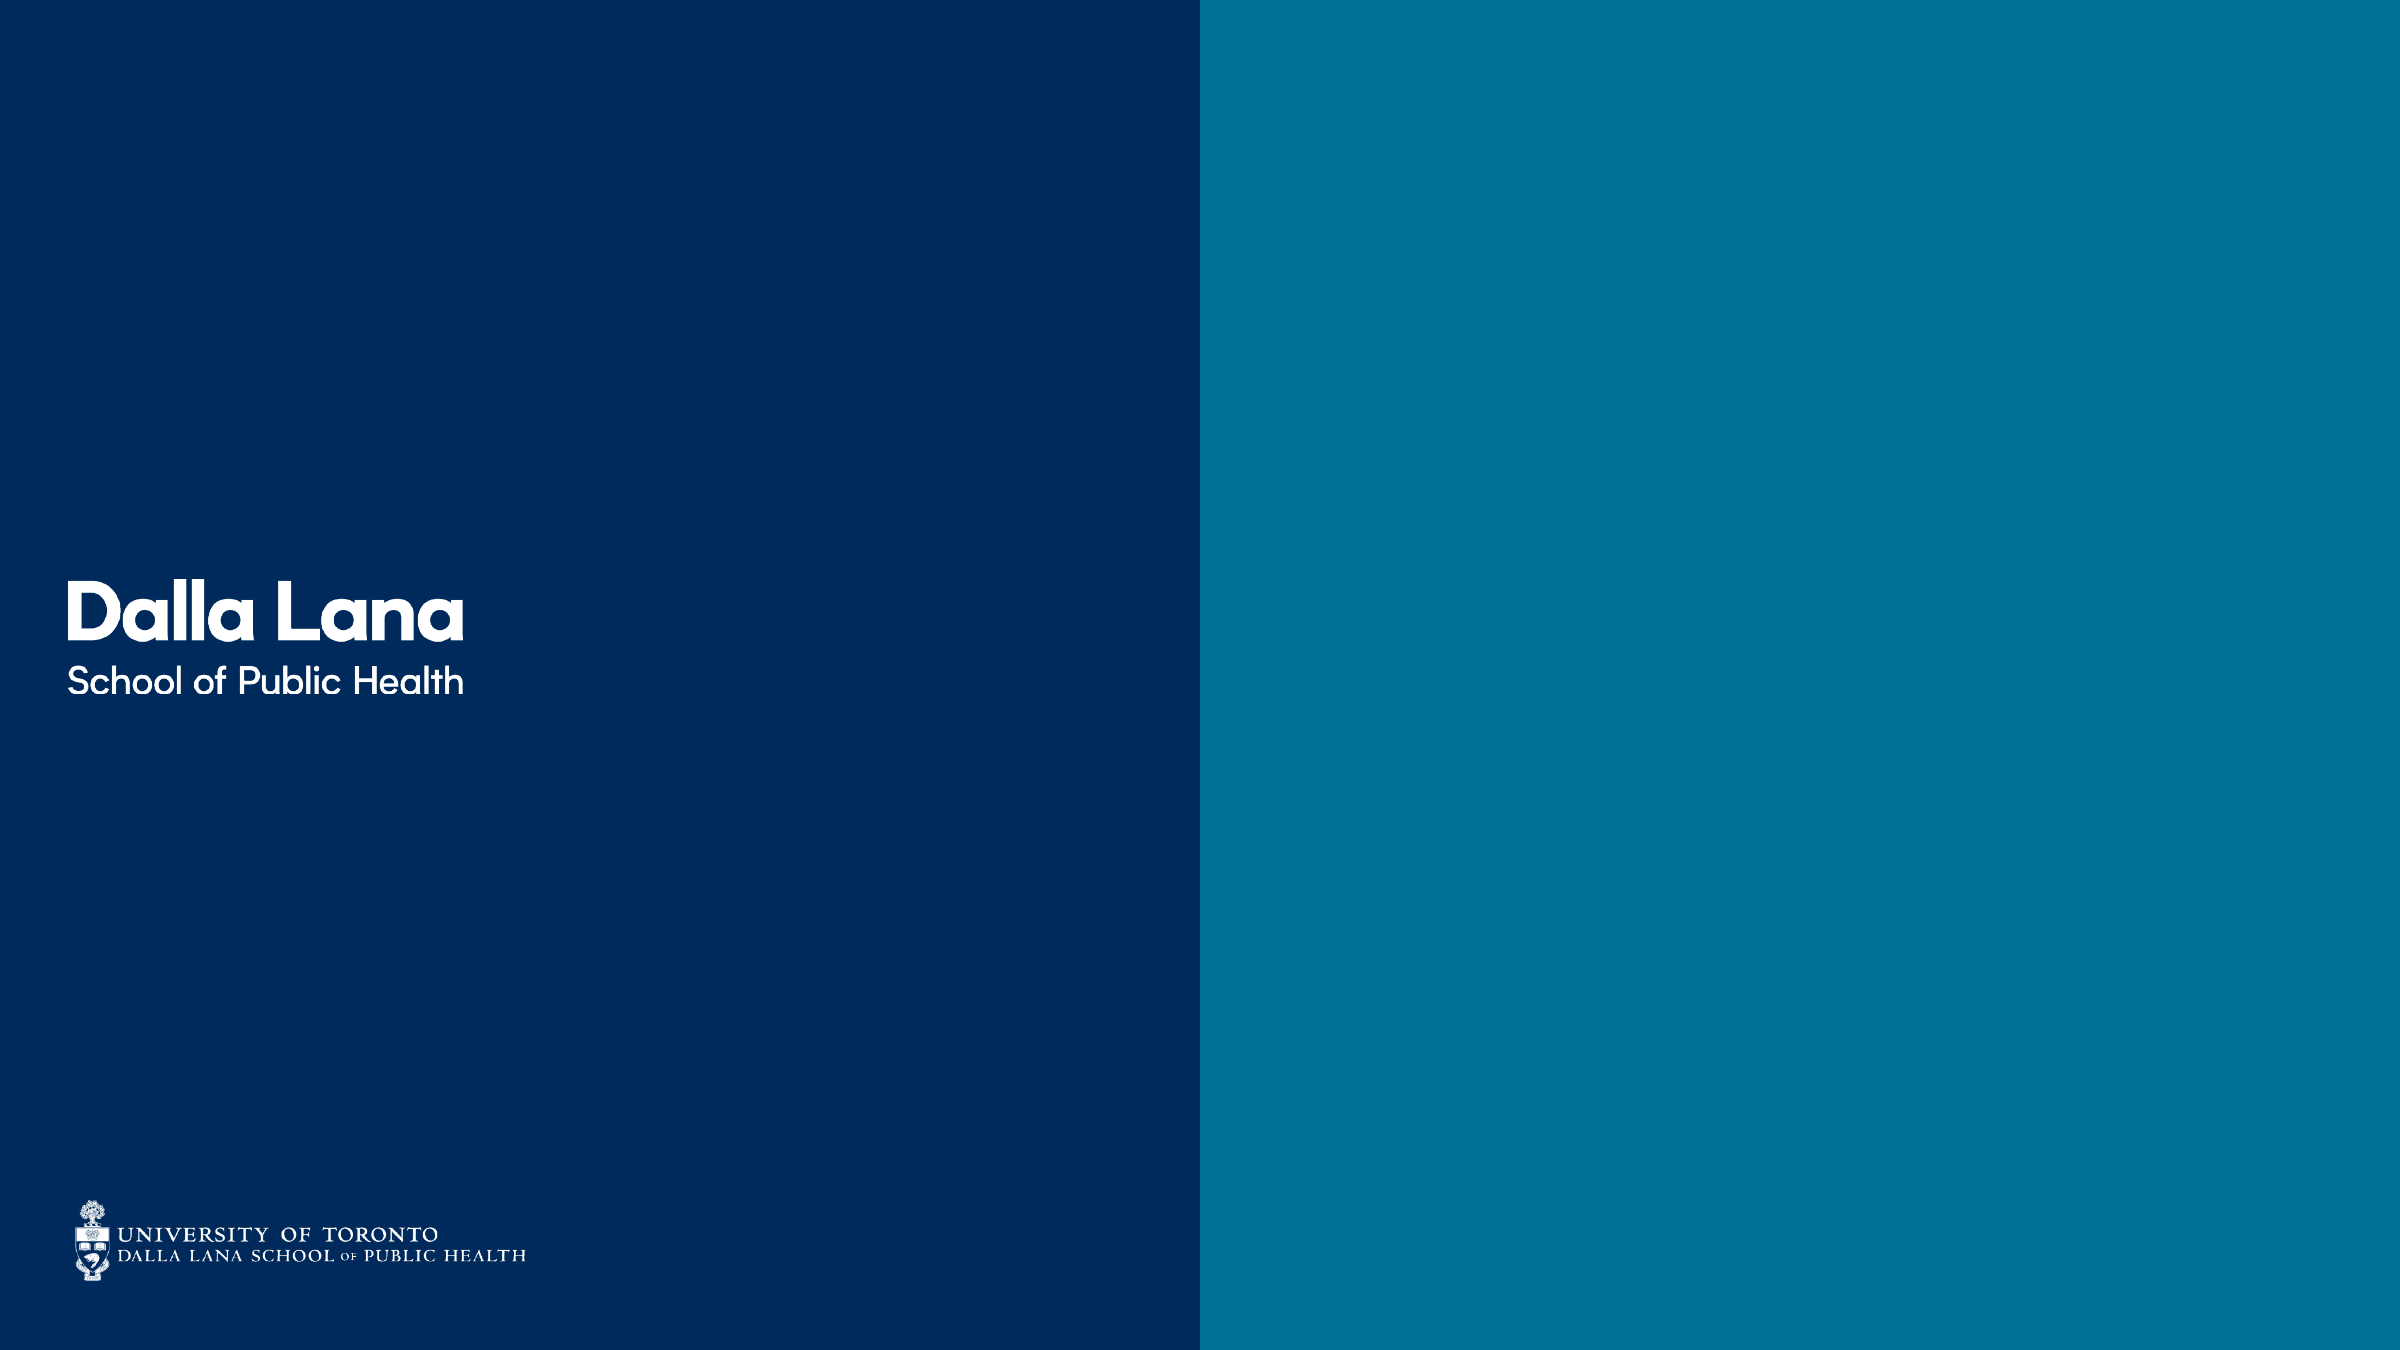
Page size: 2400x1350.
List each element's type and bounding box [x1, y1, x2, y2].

picture [68, 579, 463, 694]
picture [75, 1200, 525, 1281]
